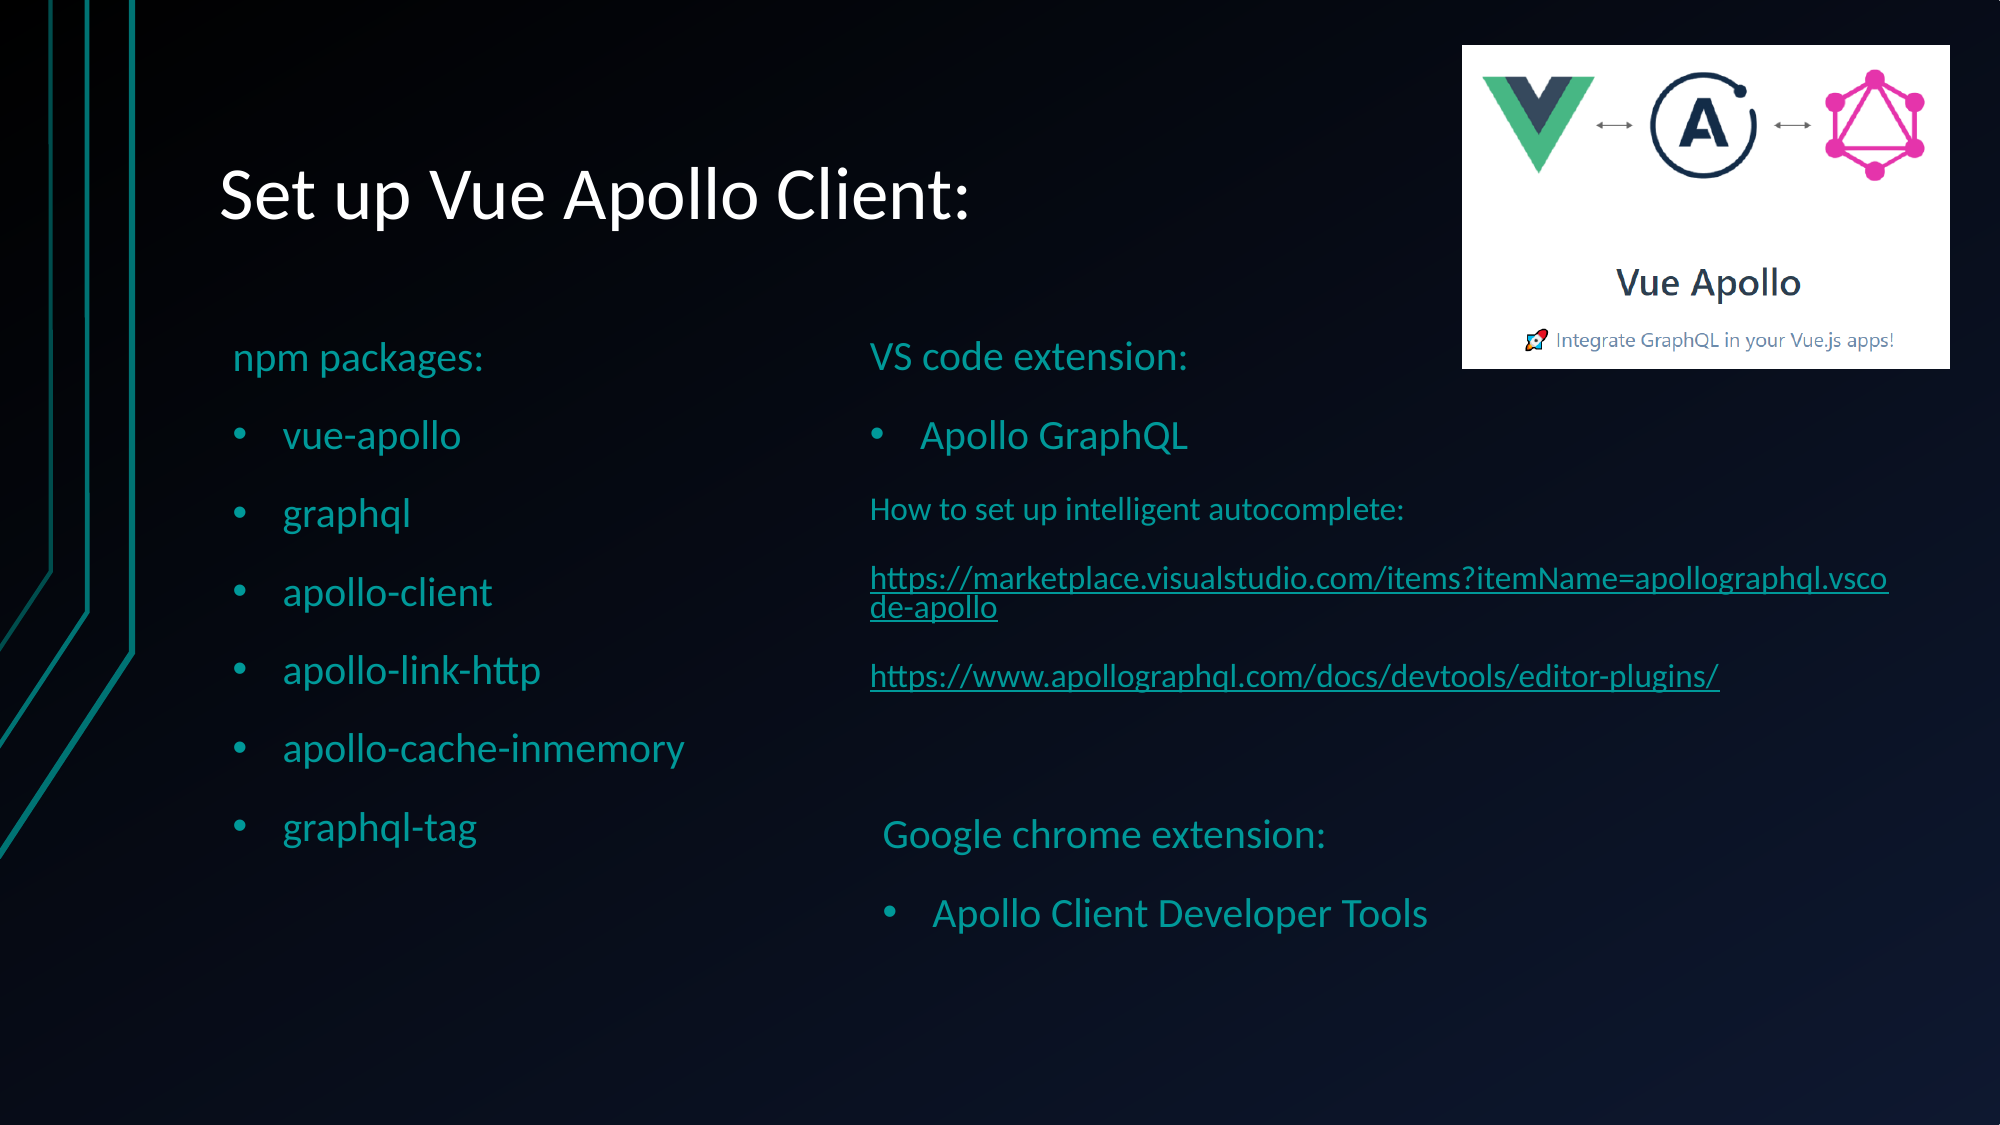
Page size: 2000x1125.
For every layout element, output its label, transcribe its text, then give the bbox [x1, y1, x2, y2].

picture [1461, 44, 1950, 369]
title Set up Vue Apollo Client: [199, 45, 1460, 246]
list npm packages: vue-apollo graphql apollo-client apollo-link-http apollo-cache-inmemory graphql-tag [212, 324, 763, 1057]
text_box Google chrome extension: Apollo Client Developer Tools [862, 802, 1525, 1055]
text_box VS code extension: Apollo GraphQL How to set up intelligent autocomplete: https://marketplace.visualstudio.com/items?itemName=apollographql.vscode-apollo https://www.apollographql.com/docs/devtools/editor-plugins/ [849, 324, 1925, 775]
